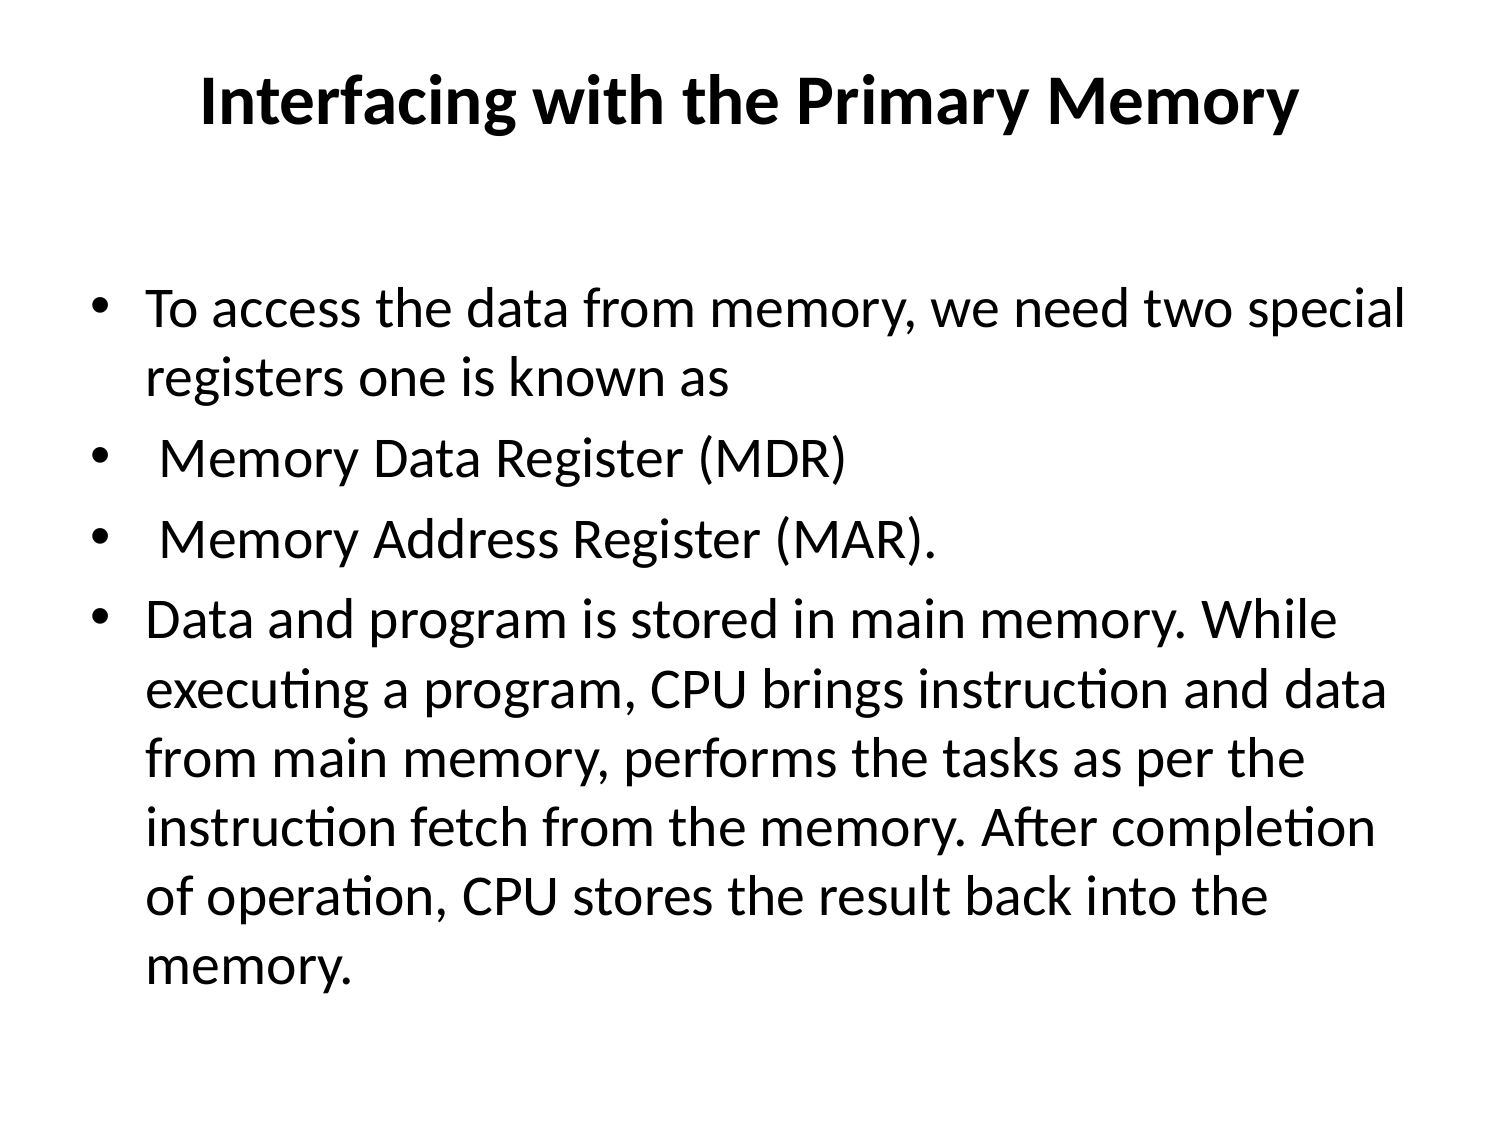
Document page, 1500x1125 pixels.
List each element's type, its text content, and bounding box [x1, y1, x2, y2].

title Interfacing with the Primary Memory [75, 45, 1425, 233]
list To access the data from memory, we need two special registers one is known as Memory Data Register (MDR) Memory Address Register (MAR). Data and program is stored in main memory. While executing a program, CPU brings instruction and data from main memory, performs the tasks as per the instruction fetch from the memory. After completion of operation, CPU stores the result back into the memory. [75, 262, 1425, 1005]
